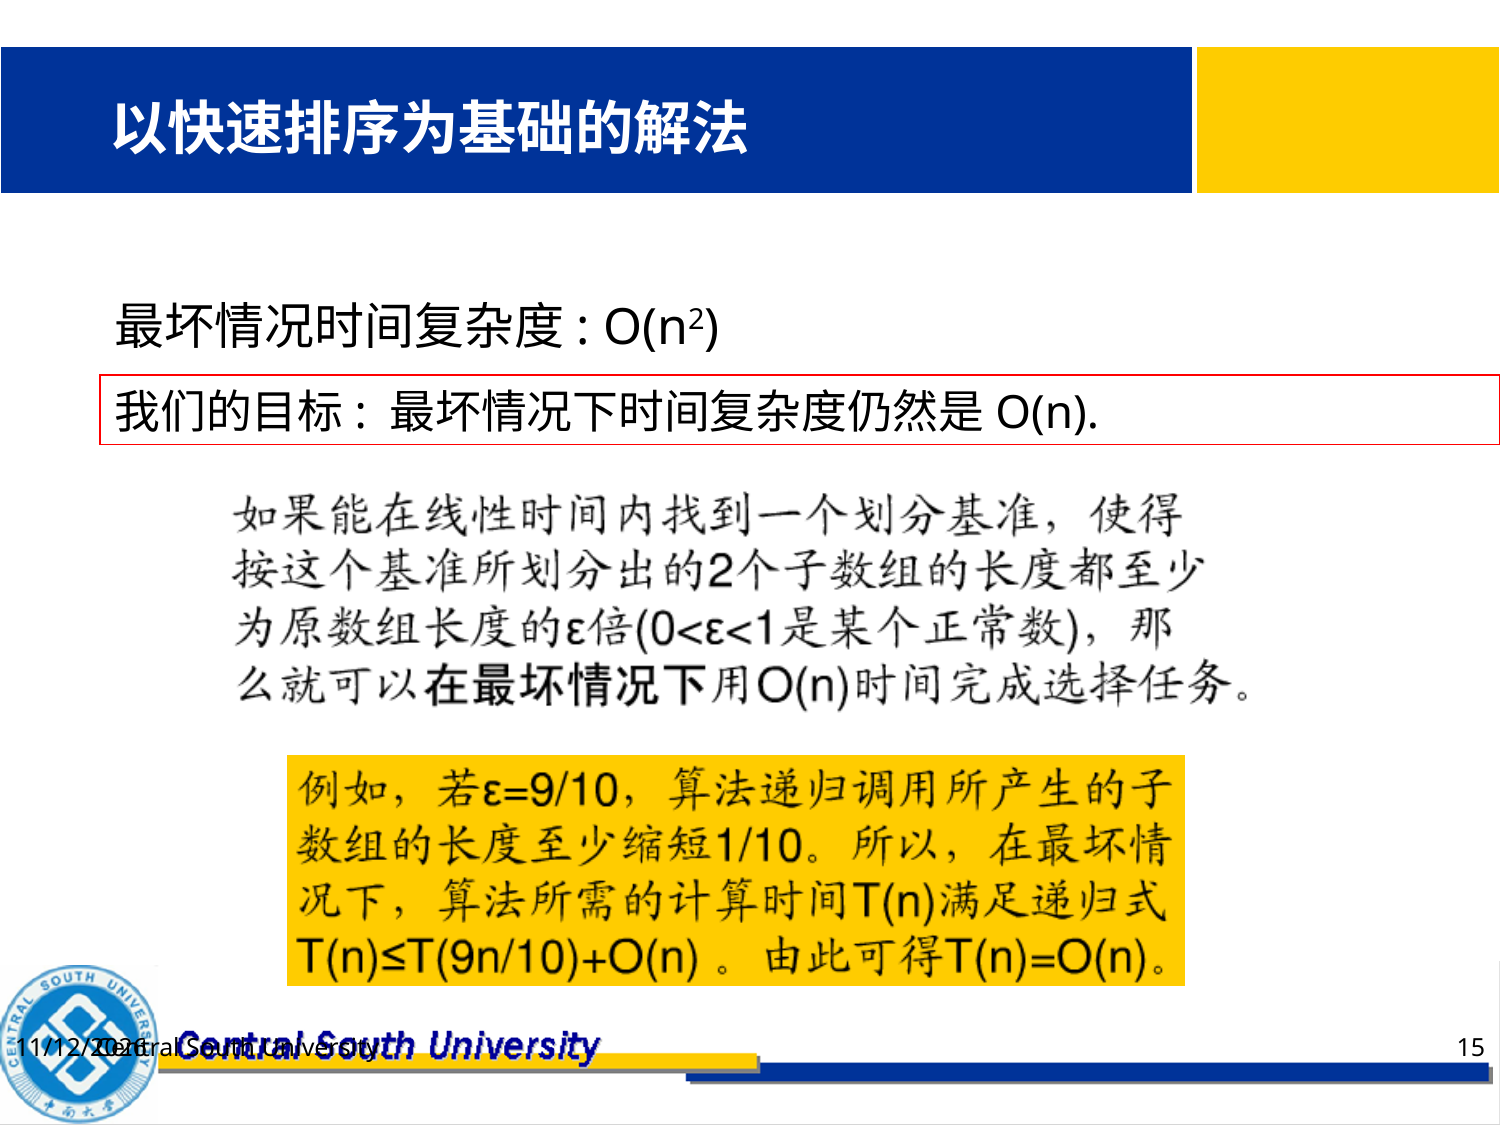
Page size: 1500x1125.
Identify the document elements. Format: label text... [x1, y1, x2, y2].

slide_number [0, 1024, 325, 1103]
text_box 最坏情况时间复杂度: O(n2) [99, 287, 925, 363]
picture [0, 755, 1500, 1125]
footer Central South University [325, 1024, 475, 1103]
title 以快速排序为基础的解法 [94, 0, 1407, 169]
slide_number 15 [1175, 1024, 1500, 1103]
text_box 我们的目标: 最坏情况下时间复杂度仍然是O(n). [99, 375, 1500, 445]
picture [229, 487, 1251, 716]
